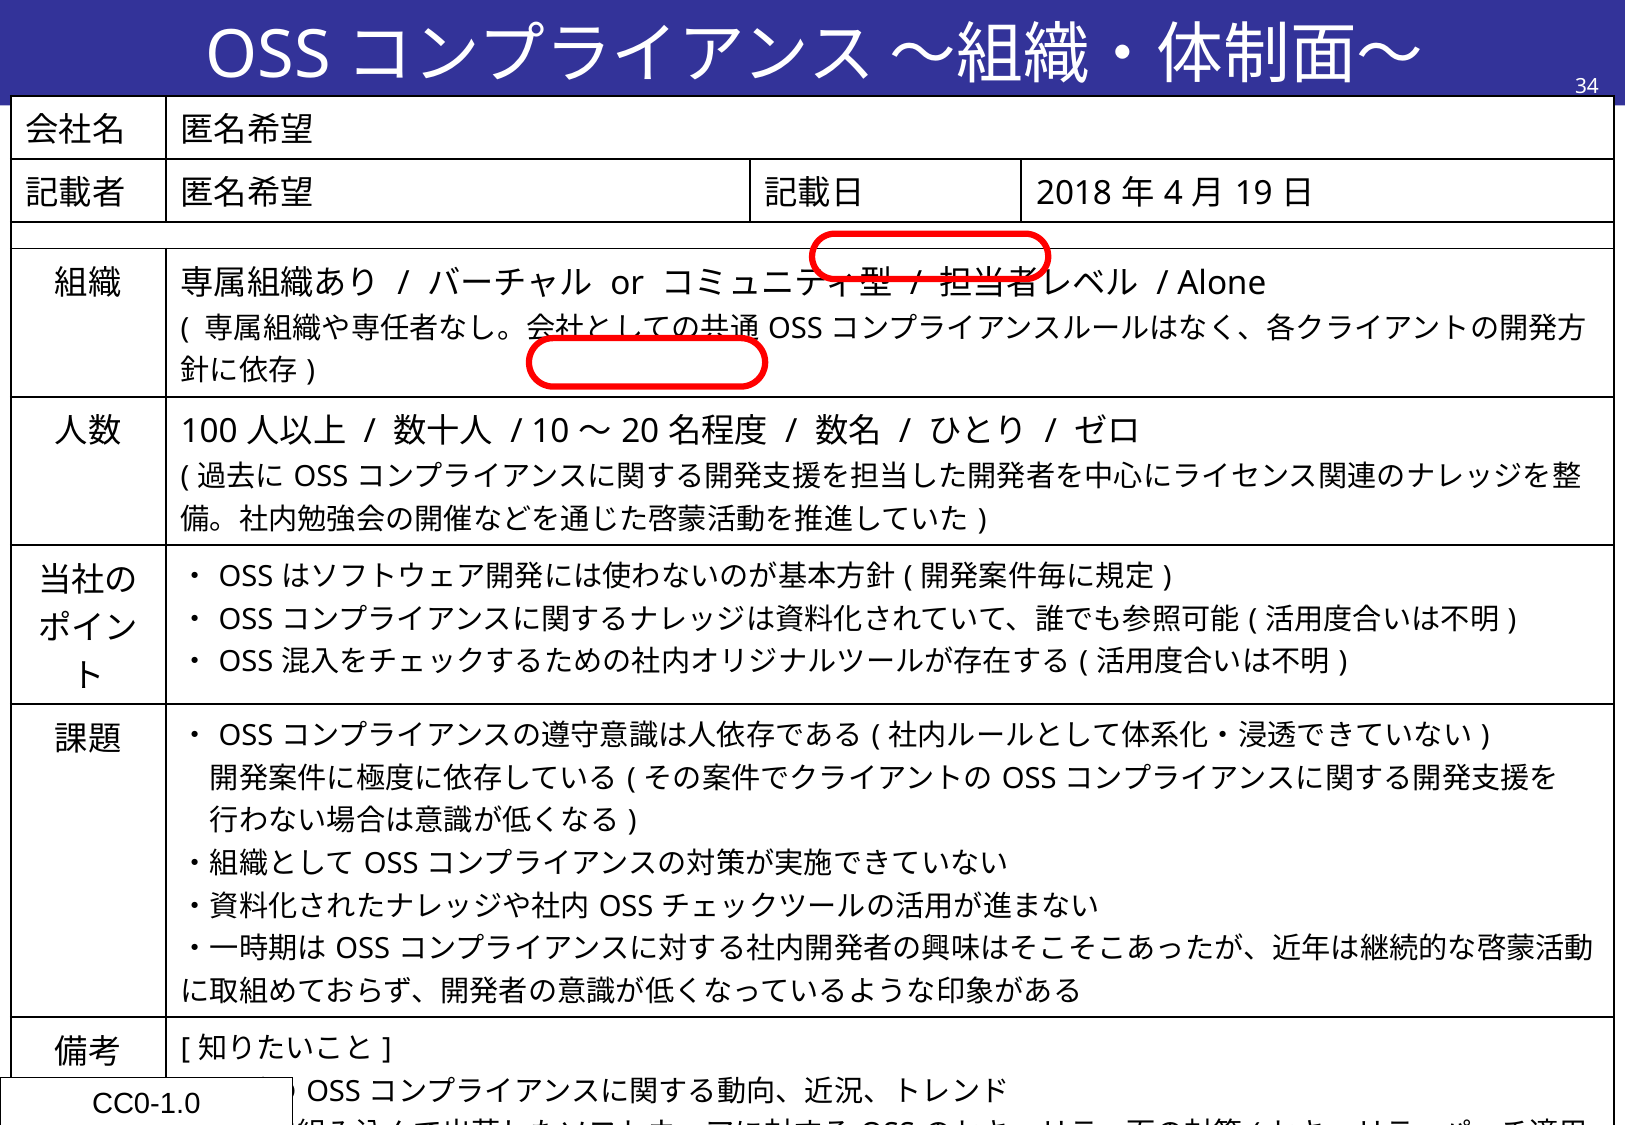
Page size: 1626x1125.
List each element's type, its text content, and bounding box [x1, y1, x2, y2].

table_cell 記載者 [12, 160, 165, 221]
text_box [528, 338, 766, 387]
table_cell 人数 [12, 398, 165, 544]
table_cell ・OSSはソフトウェア開発には使わないのが基本方針(開発案件毎に規定) ・OSSコンプライアンスに関するナレッジは資料化されていて、誰でも参照可能(活用度合いは不明) ・OSS混入をチェックするための社内オリジナルツールが存在する(活用度合いは不明) [167, 546, 1613, 703]
slide_number 34 [1546, 65, 1614, 95]
text_box [812, 233, 1049, 280]
table_cell 備考 [12, 1018, 165, 1077]
table_header 会社名 [12, 97, 165, 158]
title OSSコンプライアンス ～組織・体制面～ [83, 0, 1546, 102]
table_cell 100人以上 / 数十人 / 10～20名程度 / 数名 / ひとり / ゼロ (過去にOSSコンプライアンスに関する開発支援を担当した開発者を中心にライセンス関連のナレッジを整備。社内勉強会の開催などを通じた啓蒙活動を推進していた) [167, 398, 1613, 544]
table_cell 2018年4月19日 [1022, 160, 1613, 221]
text_box CC0-1.0 [0, 1077, 293, 1125]
table_cell 匿名希望 [167, 160, 749, 221]
table_header 匿名希望 [167, 97, 1613, 158]
table_cell 専属組織あり / バーチャル or コミュニティ型 / 担当者レベル / Alone ( 専属組織や専任者なし。会社としての共通OSSコンプライアンスルールはなく、各クライアントの開発方針に依存) [167, 249, 1613, 396]
table_cell 組織 [12, 249, 165, 396]
table_cell [知りたいこと] ・最近のOSSコンプライアンスに関する動向、近況、トレンド ・製品に組み込んで出荷したソフトウェアに対するOSSのセキュリティ面の対策(セキュリティパッチ適用の有無、頻度等) [コメント] ・OpenChainの活動を社内で広く紹介し、改めてOSSコンプライアンスに関する開発者の意識向上を図りたい。また、息の長い継続的な活動を期待したい。 [167, 1018, 1613, 1125]
table_cell 記載日 [751, 160, 1020, 221]
table_cell 課題 [12, 705, 165, 1016]
table_cell 当社のポイント [12, 546, 165, 703]
table_cell ・OSSコンプライアンスの遵守意識は人依存である(社内ルールとして体系化・浸透できていない) 開発案件に極度に依存している(その案件でクライアントのOSSコンプライアンスに関する開発支援を 行わない場合は意識が低くなる) ・組織としてOSSコンプライアンスの対策が実施できていない ・資料化されたナレッジや社内OSSチェックツールの活用が進まない ・一時期はOSSコンプライアンスに対する社内開発者の興味はそこそこあったが、近年は継続的な啓蒙活動に取組めておらず、開発者の意識が低くなっているような印象がある [167, 705, 1613, 1016]
table_cell [12, 223, 1613, 248]
